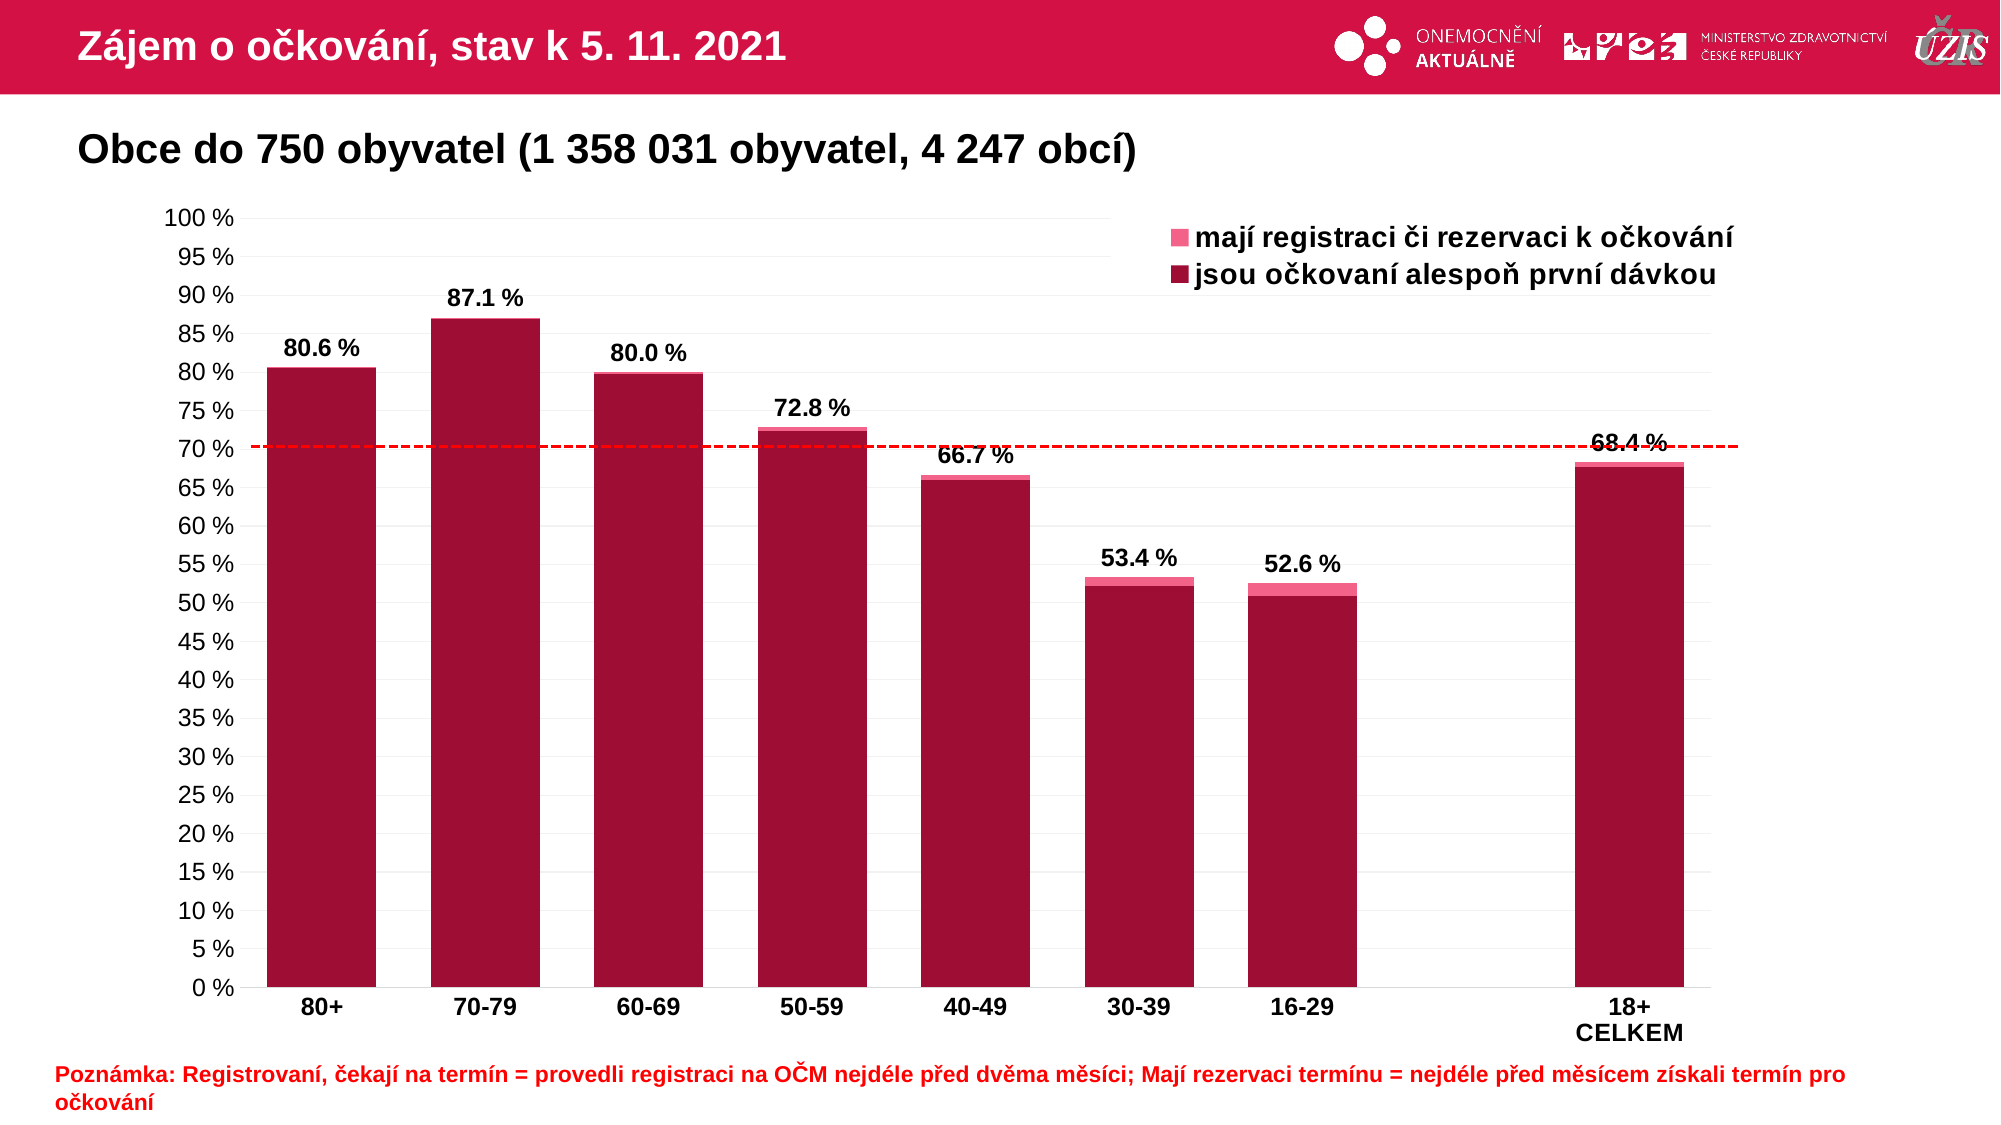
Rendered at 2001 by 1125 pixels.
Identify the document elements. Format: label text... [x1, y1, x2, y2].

picture [1563, 31, 1888, 60]
text_box Obce do 750 obyvatel (1 358 031 obyvatel, 4 247 obcí) [62, 113, 1922, 179]
picture [1915, 15, 1989, 66]
title Zájem o očkování, stav k 5. 11. 2021 [62, 0, 948, 95]
text_box Poznámka: Registrovaní, čekají na termín = provedli registraci na OČM nejdéle před dvěma měsíci; Mají rezervaci termínu = nejdéle před měsícem získali termín pro očkování [40, 1052, 1962, 1123]
chart [163, 190, 1822, 1051]
picture [1334, 16, 1542, 76]
